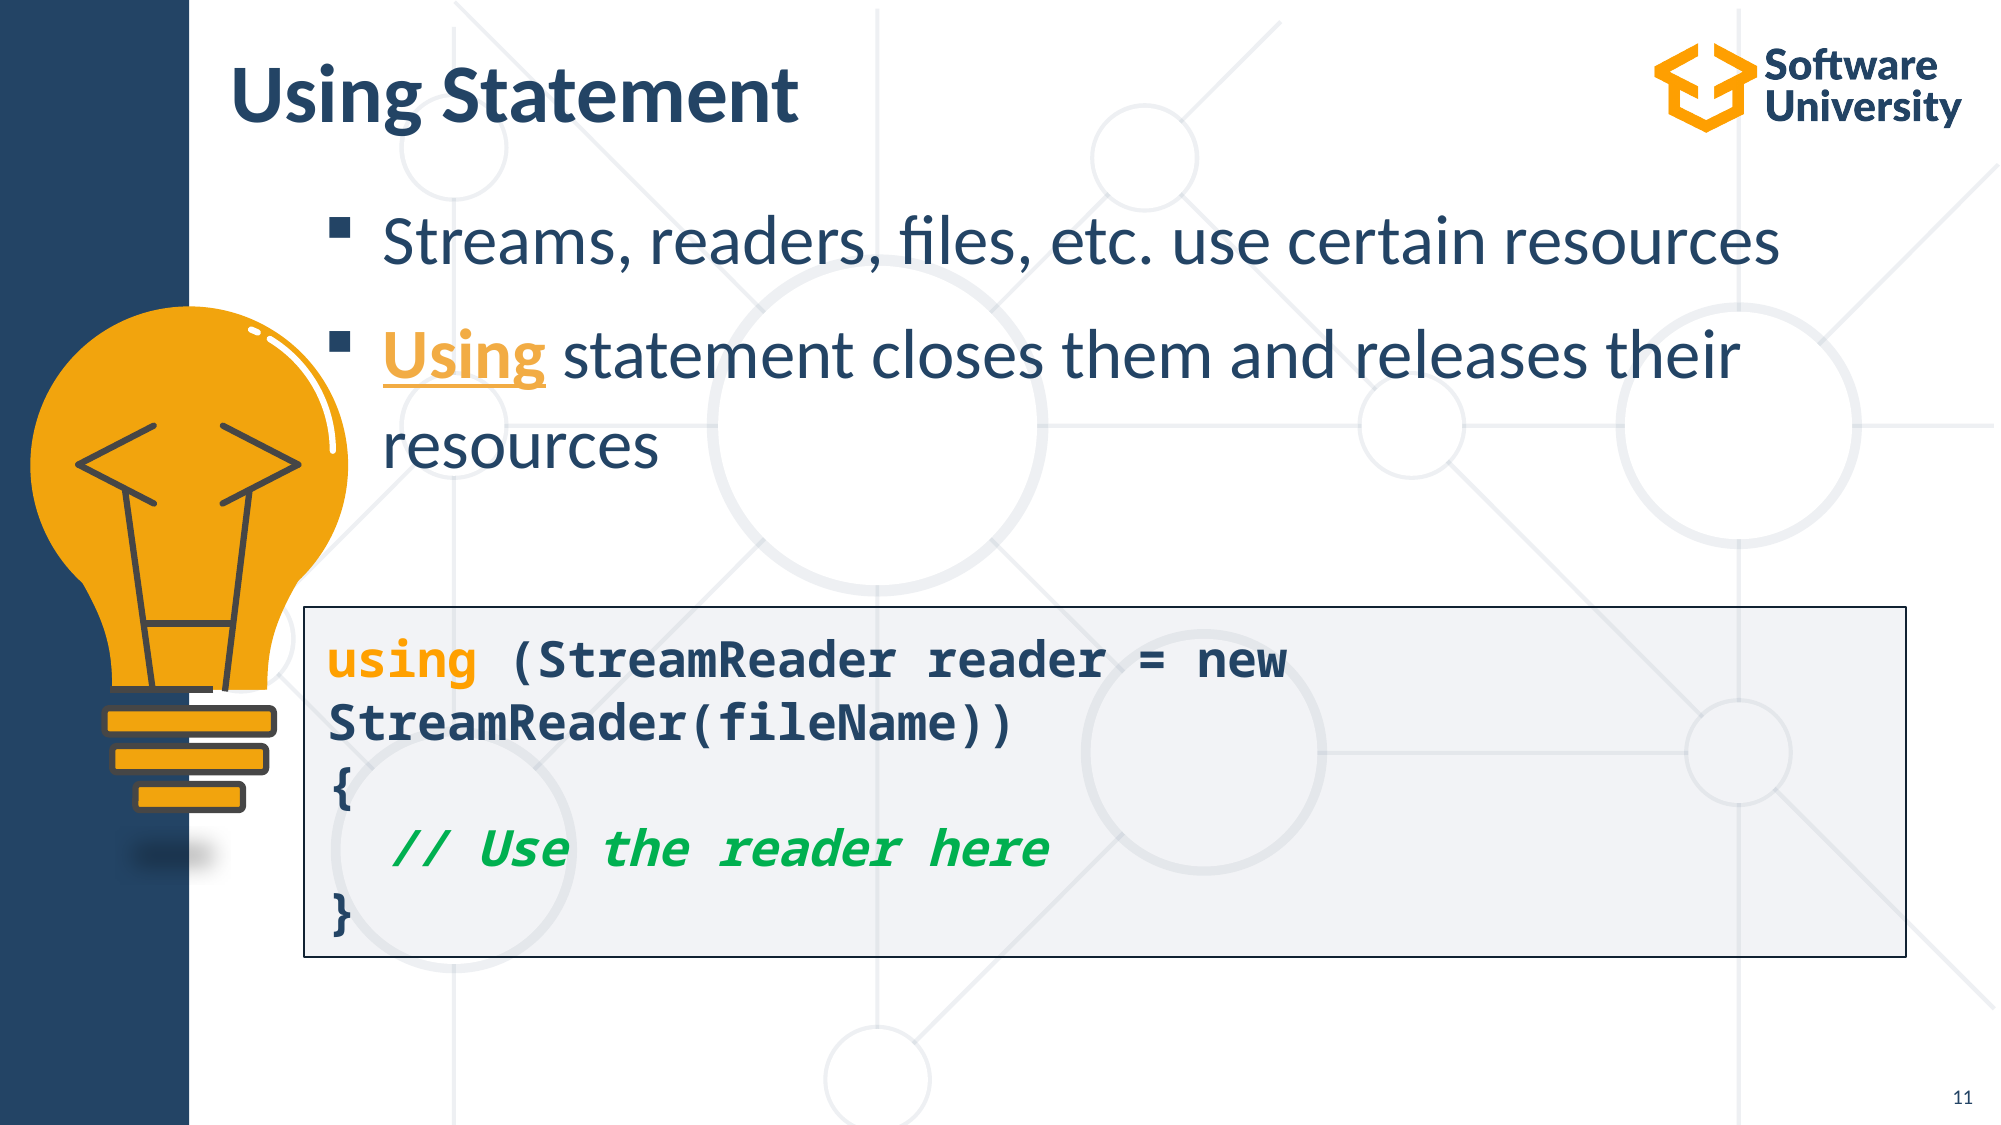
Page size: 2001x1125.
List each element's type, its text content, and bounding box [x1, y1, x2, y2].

picture [1641, 31, 1973, 145]
title Using Statement [212, 16, 1628, 162]
text_box using (StreamReader reader = new StreamReader(fileName)) { // Use the reader here } [304, 606, 1906, 957]
list Streams, readers, files, etc. use certain resources Using statement closes them and releases their resources [306, 183, 1968, 1094]
text_box 11 [1927, 1067, 1989, 1117]
